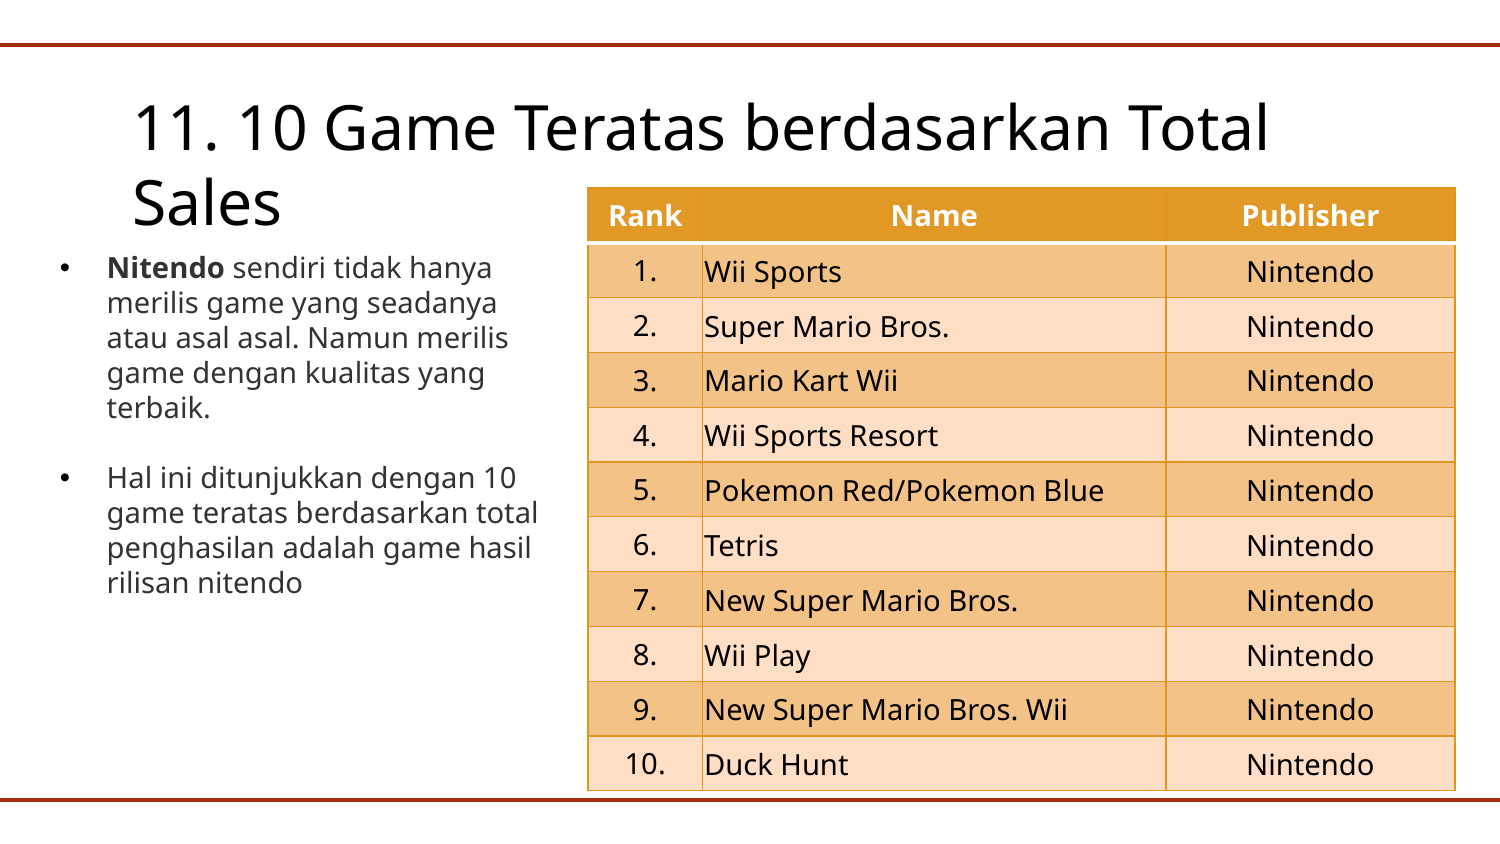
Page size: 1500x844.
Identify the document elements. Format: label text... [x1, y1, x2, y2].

table_cell Nintendo [1167, 682, 1454, 735]
table_header Rank [589, 189, 702, 241]
table_cell Nintendo [1167, 572, 1454, 626]
table_cell 7. [589, 572, 702, 626]
table_cell Nintendo [1167, 408, 1454, 461]
table_cell Nintendo [1167, 298, 1454, 352]
table_cell Duck Hunt [703, 737, 1165, 790]
table_cell Nintendo [1167, 737, 1454, 790]
table_cell Wii Sports [703, 245, 1165, 297]
table_cell Nintendo [1167, 245, 1454, 297]
table_cell 6. [589, 517, 702, 571]
table_cell Wii Play [703, 627, 1165, 681]
text_box Nitendo sendiri tidak hanya merilis game yang seadanya atau asal asal. Namun merilis game dengan kualitas yang terbaik. Hal ini ditunjukkan dengan 10 game teratas berdasarkan total penghasilan adalah game hasil rilisan nitendo [44, 234, 564, 702]
table_cell Wii Sports Resort [703, 408, 1165, 461]
table_cell Pokemon Red/Pokemon Blue [703, 463, 1165, 516]
table_cell Mario Kart Wii [703, 353, 1165, 407]
table_cell Nintendo [1167, 627, 1454, 681]
title 11. 10 Game Teratas berdasarkan Total Sales [116, 72, 1383, 167]
table_cell Super Mario Bros. [703, 298, 1165, 352]
table_cell 1. [589, 245, 702, 297]
table_cell 10. [589, 737, 702, 790]
table_cell Nintendo [1167, 517, 1454, 571]
table_cell Nintendo [1167, 353, 1454, 407]
table_cell Nintendo [1167, 463, 1454, 516]
table_cell 2. [589, 298, 702, 352]
table_cell New Super Mario Bros. [703, 572, 1165, 626]
table_cell 8. [589, 627, 702, 681]
table_cell Tetris [703, 517, 1165, 571]
table_cell 4. [589, 408, 702, 461]
table_cell 9. [589, 682, 702, 735]
table_cell New Super Mario Bros. Wii [703, 682, 1165, 735]
table_header Publisher [1167, 189, 1454, 241]
table_header Name [703, 189, 1165, 241]
table_cell 5. [589, 463, 702, 516]
table_cell 3. [589, 353, 702, 407]
